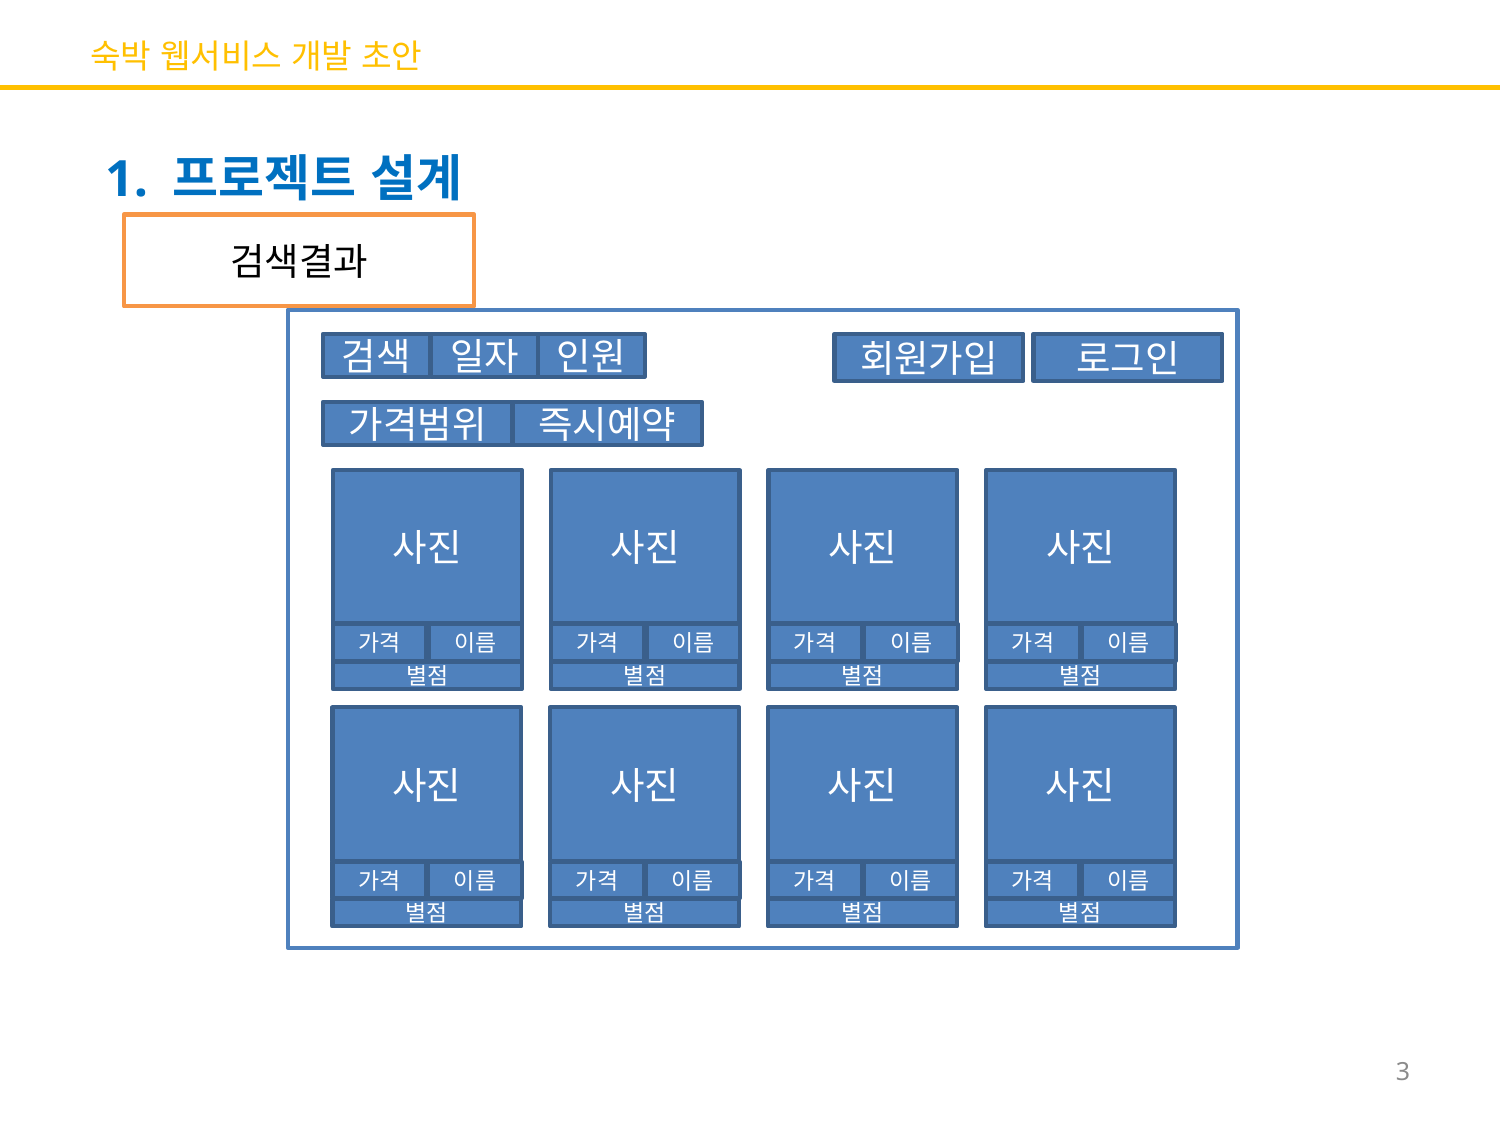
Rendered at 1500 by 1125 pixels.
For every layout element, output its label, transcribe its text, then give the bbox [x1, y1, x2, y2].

text_box [286, 308, 1240, 950]
text_box 검색결과 [122, 212, 476, 308]
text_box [322, 401, 703, 446]
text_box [332, 469, 1176, 927]
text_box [322, 333, 645, 378]
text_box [834, 333, 1223, 382]
slide_number 3 [1074, 1042, 1425, 1103]
text_box 1. 프로젝트 설계 [90, 138, 478, 214]
title 숙박 웹서비스 개발 초안 [75, 19, 1425, 91]
